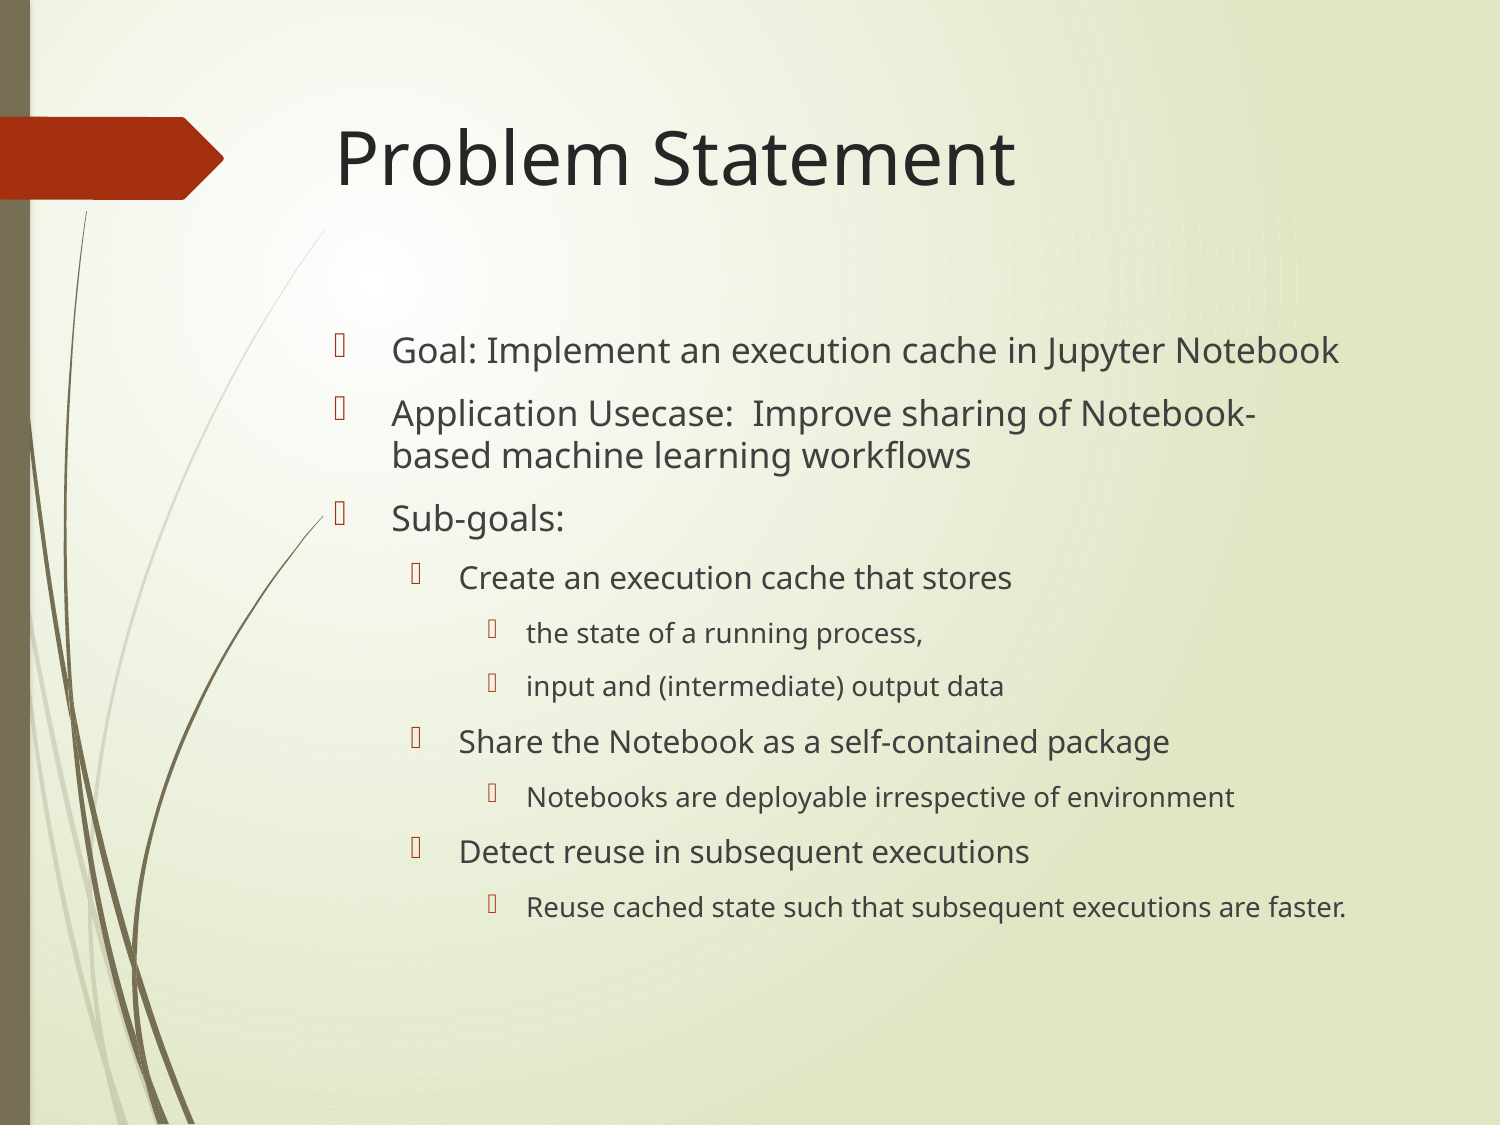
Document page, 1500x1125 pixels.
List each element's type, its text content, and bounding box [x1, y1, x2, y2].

list Goal: Implement an execution cache in Jupyter Notebook Application Usecase: Improve sharing of Notebook-based machine learning workflows Sub-goals: Create an execution cache that stores the state of a running process, input and (intermediate) output data Share the Notebook as a self-contained package Notebooks are deployable irrespective of environment Detect reuse in subsequent executions Reuse cached state such that subsequent executions are faster. [318, 320, 1400, 941]
title Problem Statement [319, 102, 1400, 313]
